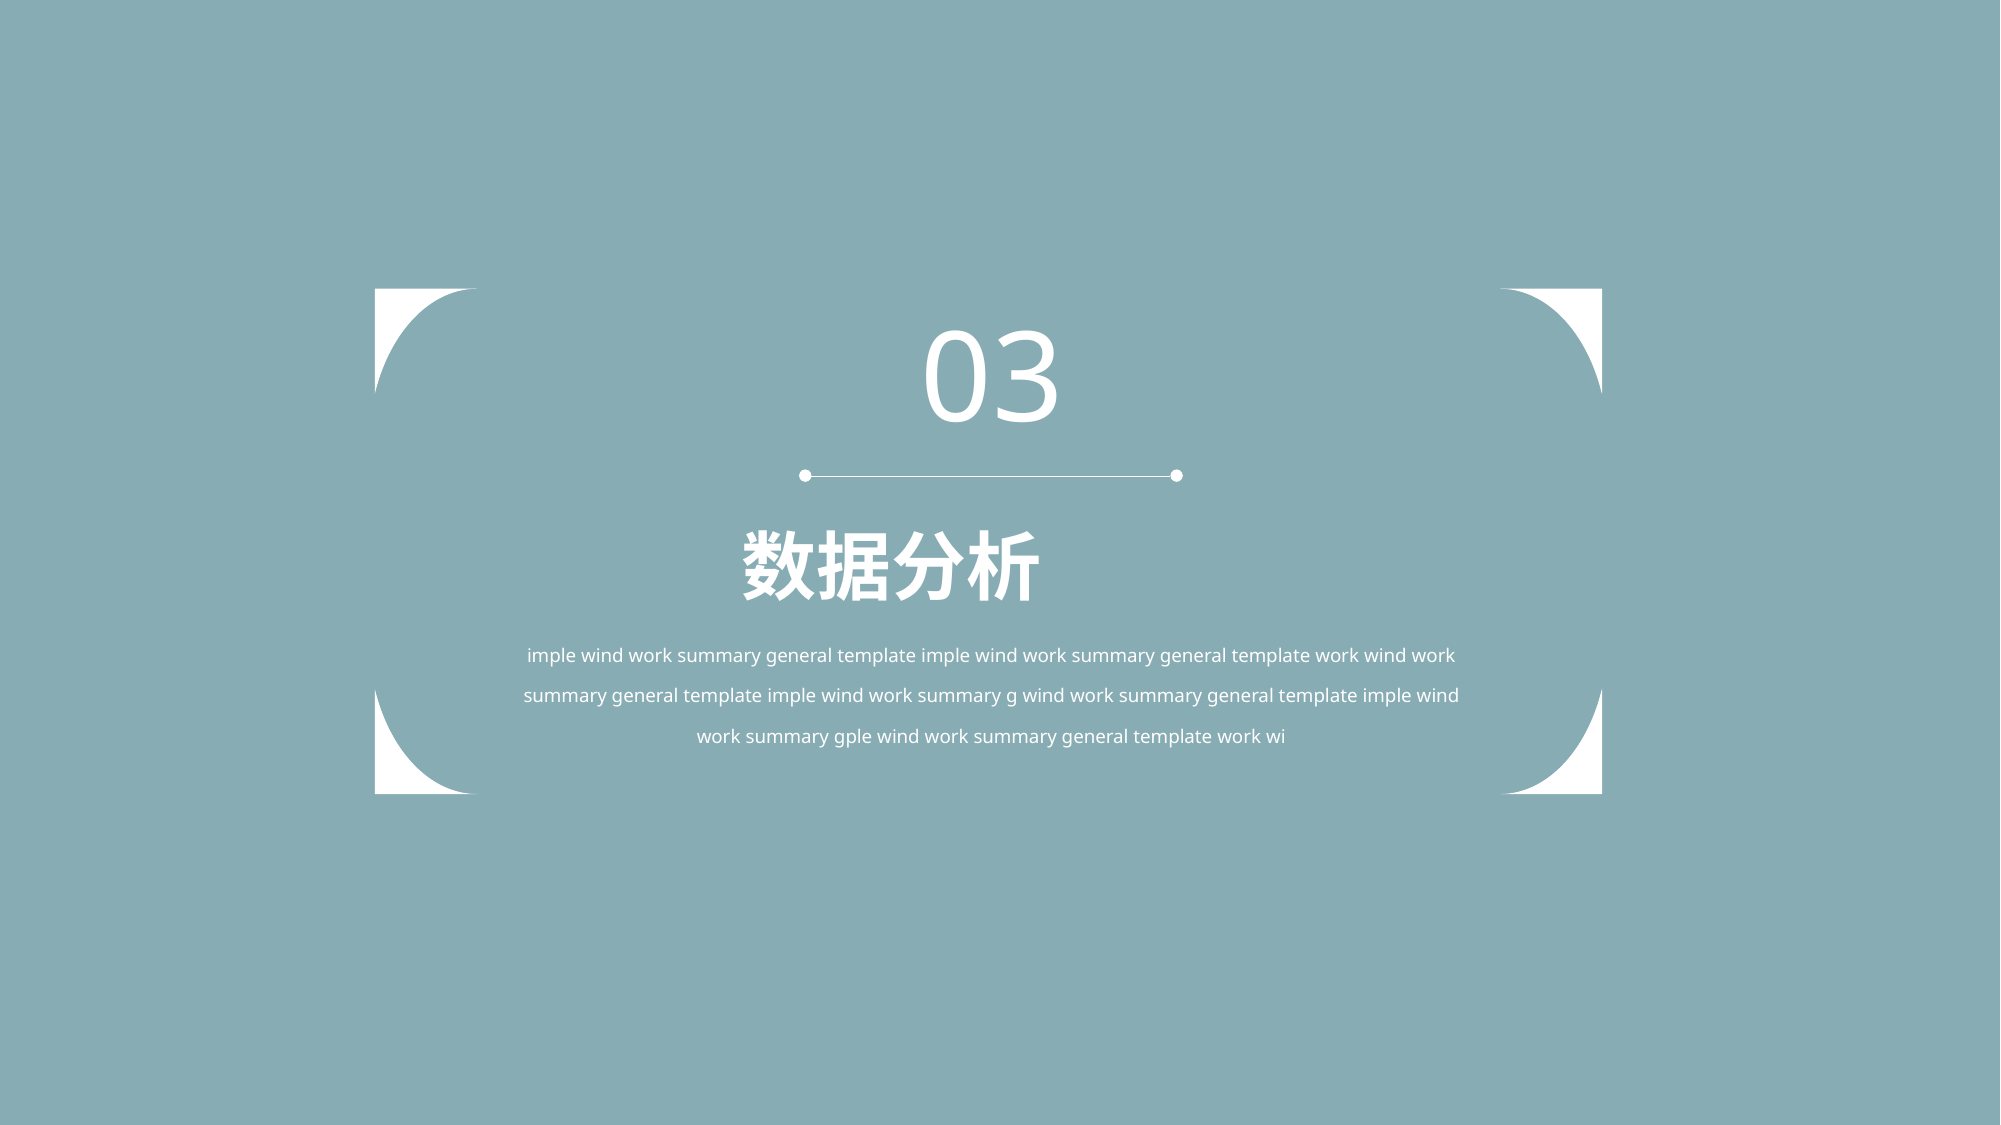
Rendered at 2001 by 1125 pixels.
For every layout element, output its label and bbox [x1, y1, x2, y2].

text_box [374, 288, 1602, 795]
text_box [799, 469, 1183, 482]
